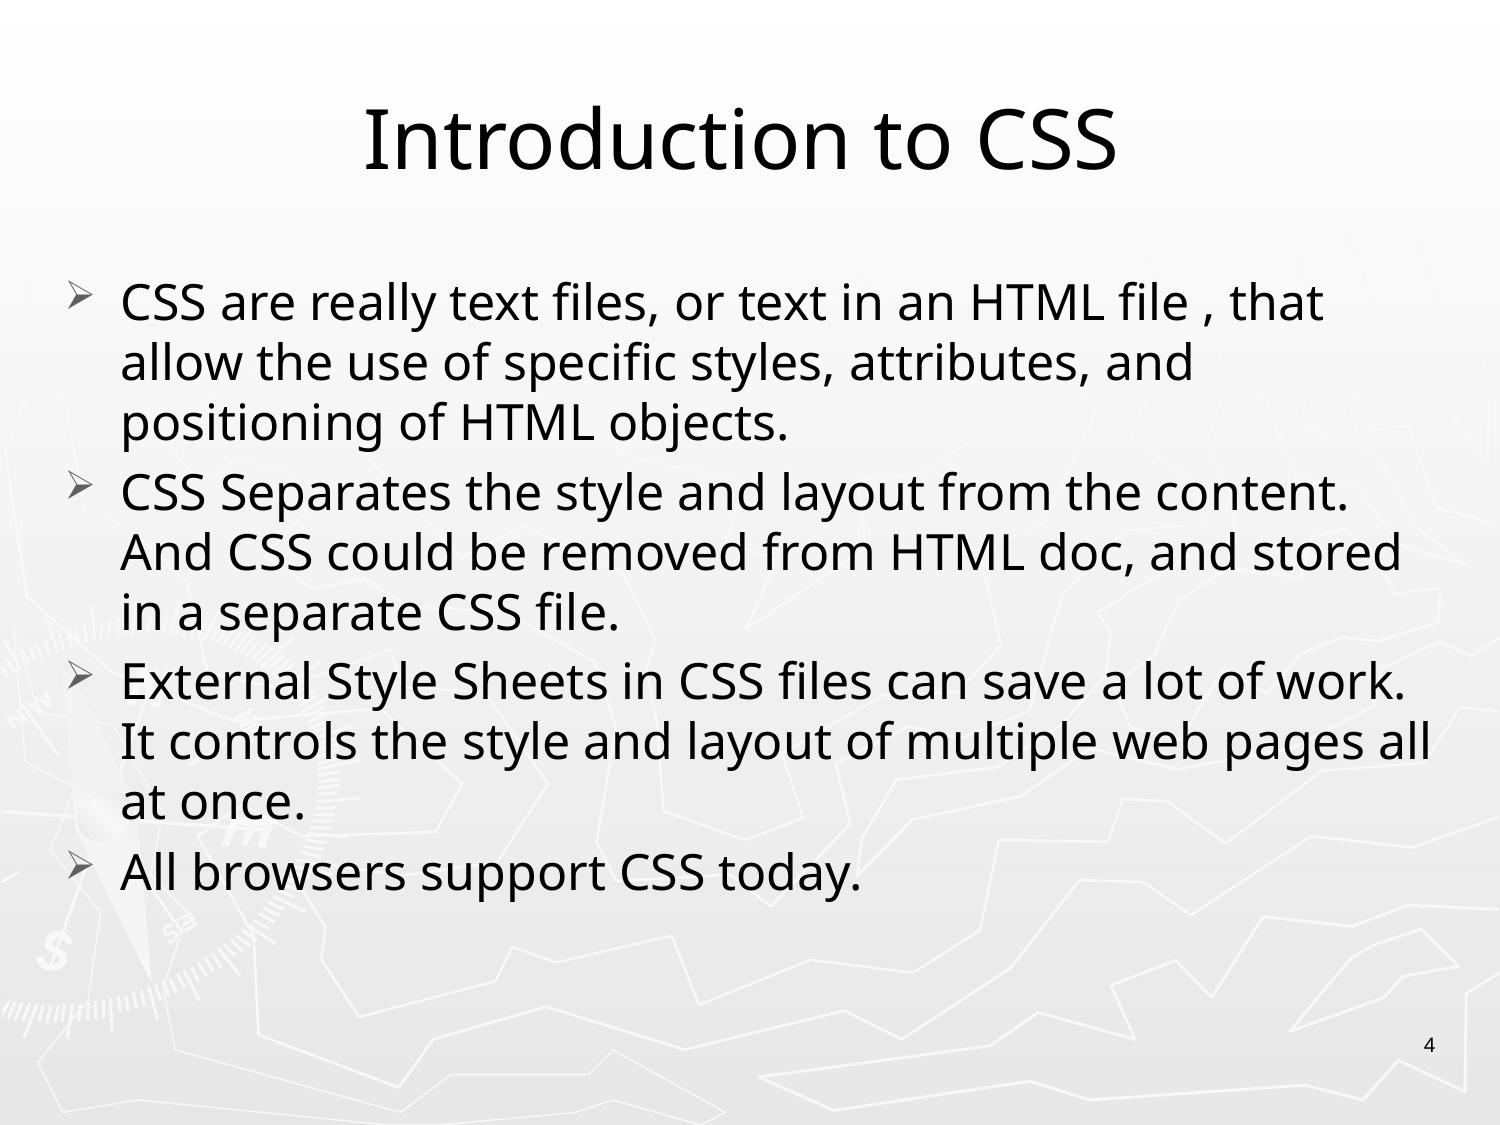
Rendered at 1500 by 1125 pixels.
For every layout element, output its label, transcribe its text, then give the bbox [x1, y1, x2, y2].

title Introduction to CSS [41, 42, 1443, 231]
list CSS are really text files, or text in an HTML file , that allow the use of specific styles, attributes, and positioning of HTML objects. CSS Separates the style and layout from the content. And CSS could be removed from HTML doc, and stored in a separate CSS file. External Style Sheets in CSS files can save a lot of work. It controls the style and layout of multiple web pages all at once. All browsers support CSS today. [49, 262, 1451, 1001]
slide_number 4 [1074, 1024, 1451, 1103]
